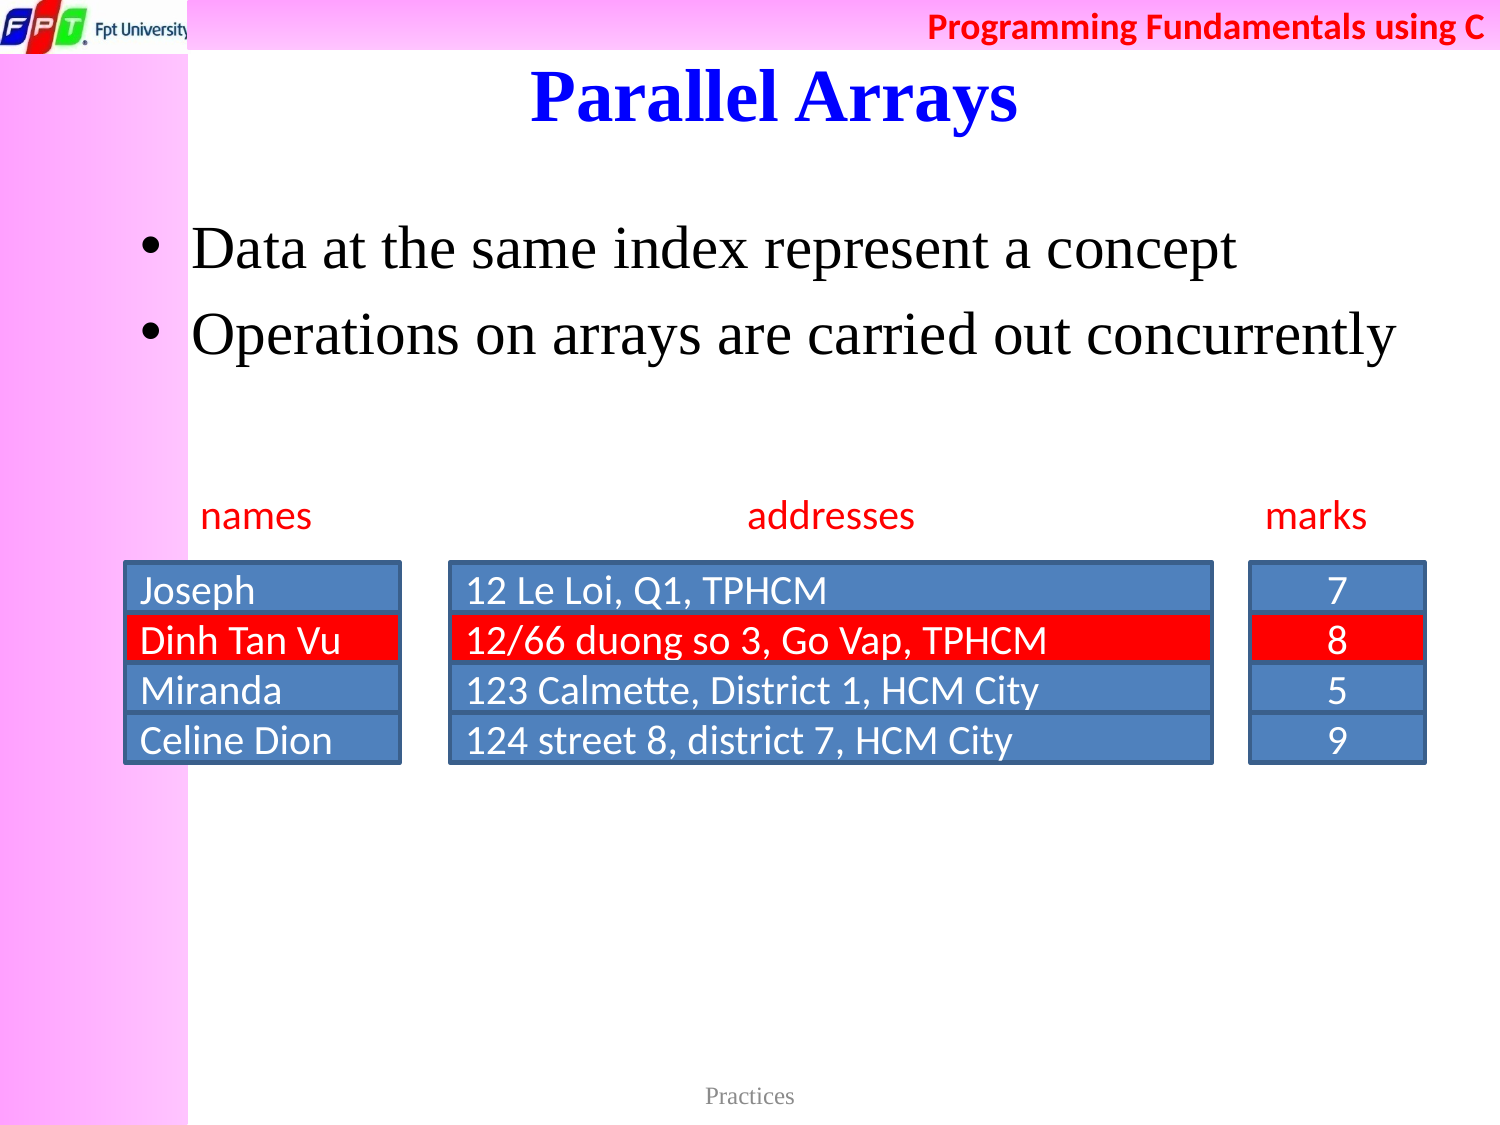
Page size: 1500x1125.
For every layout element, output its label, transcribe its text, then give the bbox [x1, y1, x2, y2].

text_box Joseph [123, 560, 402, 610]
text_box Celine Dion [123, 710, 402, 765]
title Parallel Arrays [125, 45, 1425, 138]
text_box Miranda [123, 660, 402, 710]
list Data at the same index represent a concept Operations on arrays are carried out concurrently [125, 200, 1425, 450]
text_box 5 [1248, 660, 1427, 710]
text_box 124 street 8, district 7, HCM City [448, 710, 1214, 765]
text_box names [173, 485, 339, 540]
text_box Dinh Tan Vu [123, 610, 402, 660]
picture [0, 0, 188, 54]
text_box marks [1248, 485, 1427, 540]
text_box 123 Calmette, District 1, HCM City [448, 660, 1214, 710]
footer Practices [512, 1074, 988, 1116]
text_box 12 Le Loi, Q1, TPHCM [448, 560, 1214, 610]
text_box 12/66 duong so 3, Go Vap, TPHCM [448, 610, 1214, 660]
text_box 9 [1248, 710, 1427, 765]
text_box addresses [448, 485, 1214, 540]
text_box 8 [1248, 610, 1427, 660]
text_box 7 [1248, 560, 1427, 610]
